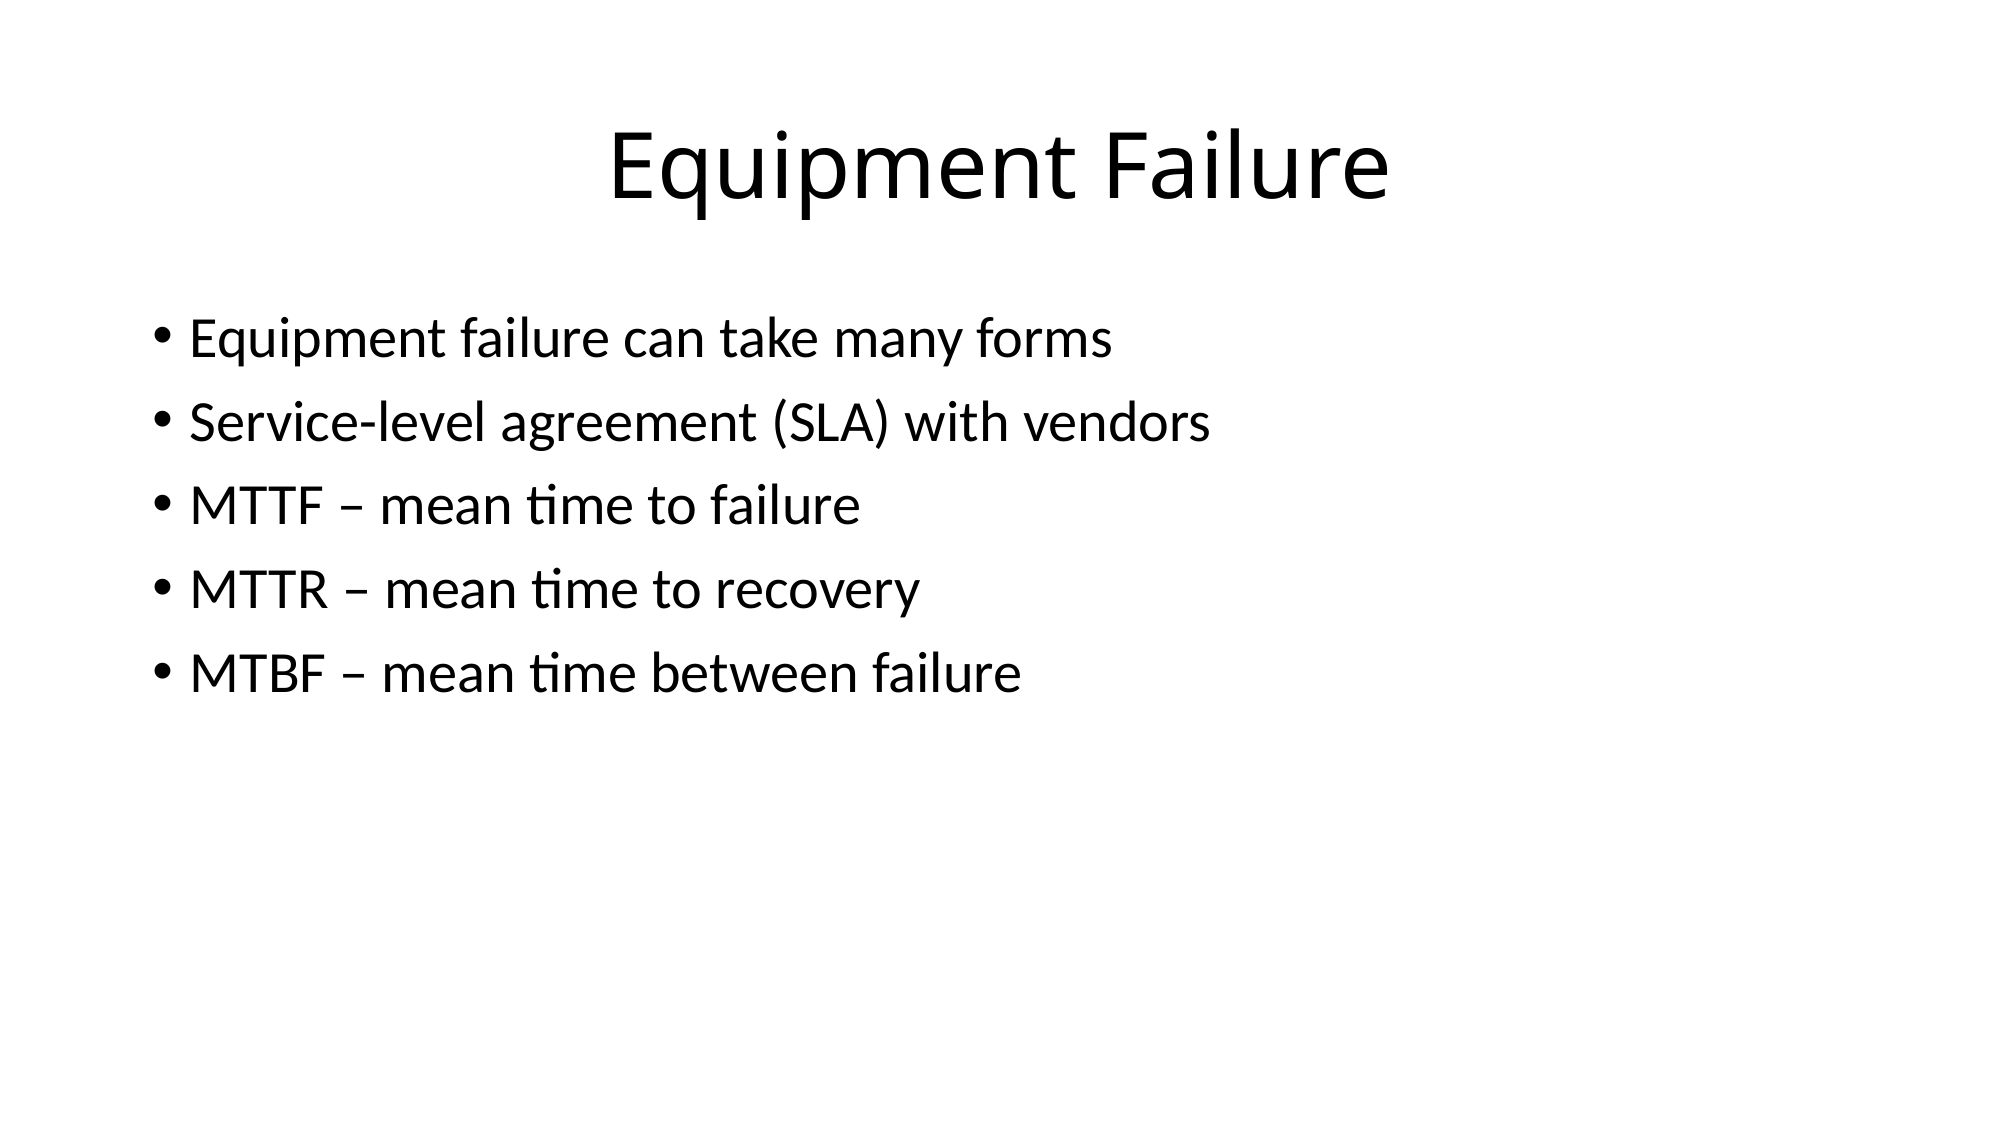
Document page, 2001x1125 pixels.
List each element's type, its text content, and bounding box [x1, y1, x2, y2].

title Equipment Failure [137, 59, 1863, 278]
list Equipment failure can take many forms Service-level agreement (SLA) with vendors MTTF – mean time to failure MTTR – mean time to recovery MTBF – mean time between failure [137, 299, 1863, 1014]
